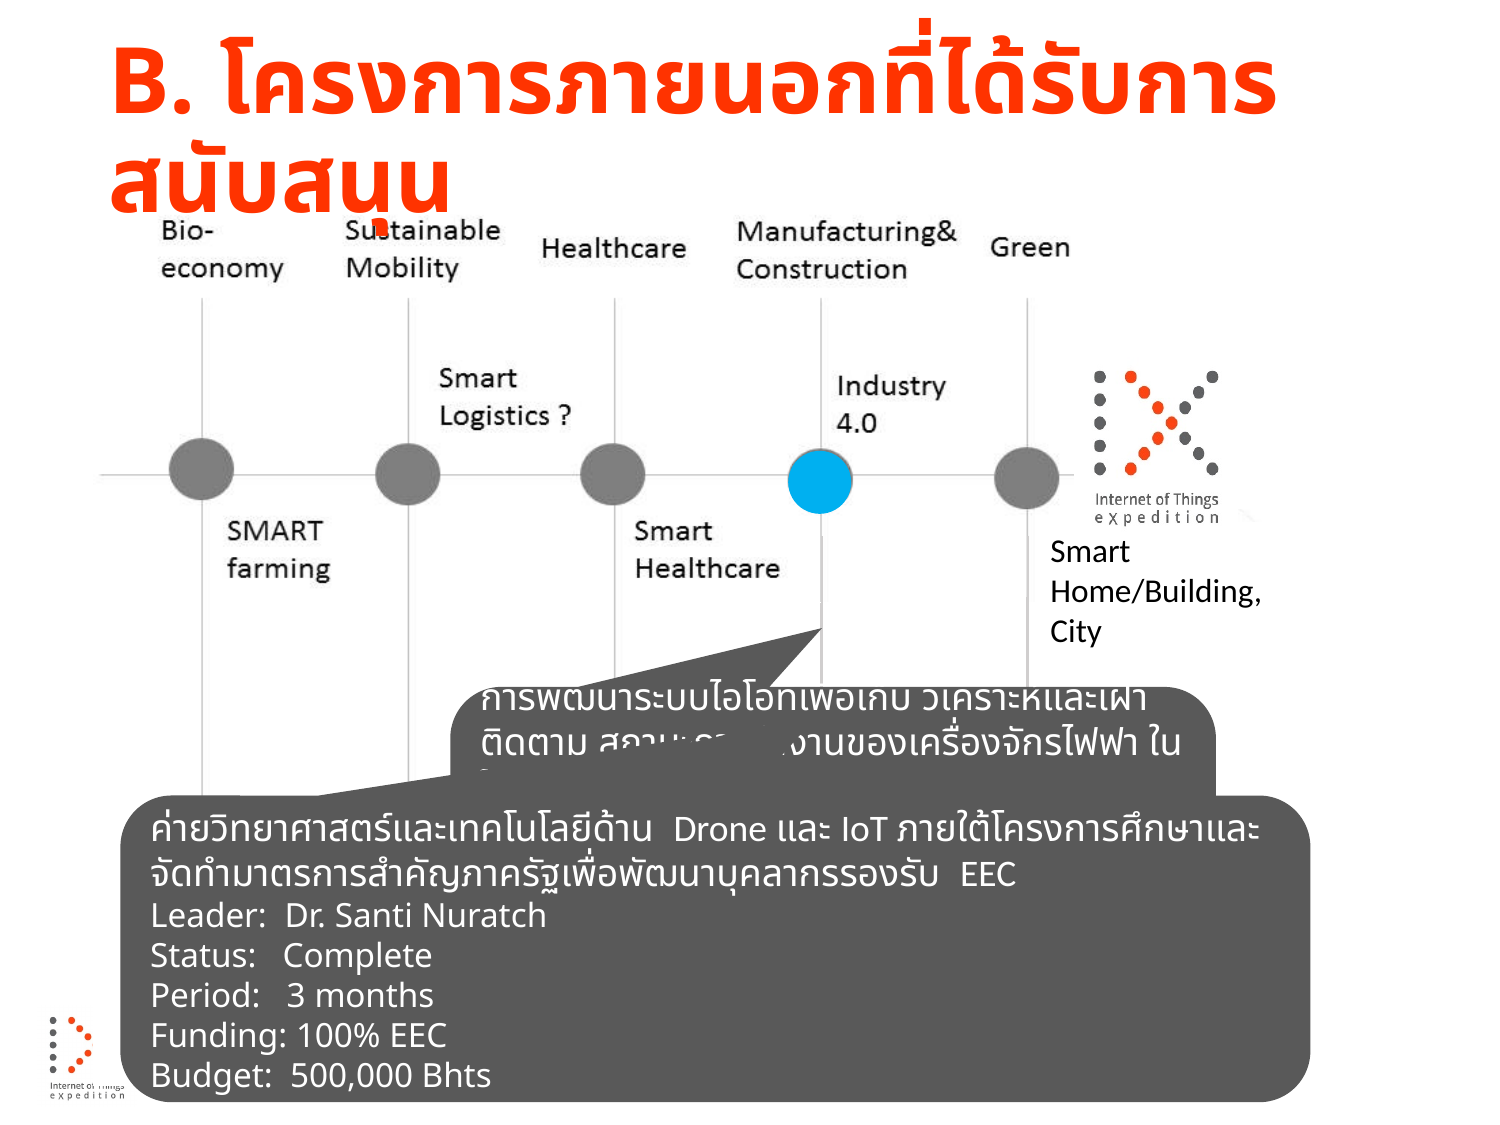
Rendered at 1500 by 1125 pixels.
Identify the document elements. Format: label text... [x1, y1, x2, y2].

title B. โครงการภายนอกที่ได้รับการสนับสนุน [93, 35, 1388, 153]
slide_number 12 [1271, 1042, 1397, 1103]
text_box ค่ายวิทยาศาสตร์และเทคโนโลยีด้าน Drone และ IoT ภายใต้โครงการศึกษาและจัดทำมาตรการสำคัญภาครัฐเพื่อพัฒนาบุคลากรรองรับ EEC Leader: Dr. Santi Nuratch Status: Complete Period: 3 months Funding: 100% EEC Budget: 500,000 Bhts [132, 1086, 1298, 1104]
picture [37, 1005, 137, 1107]
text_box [93, 153, 1396, 1086]
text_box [1074, 344, 1463, 539]
